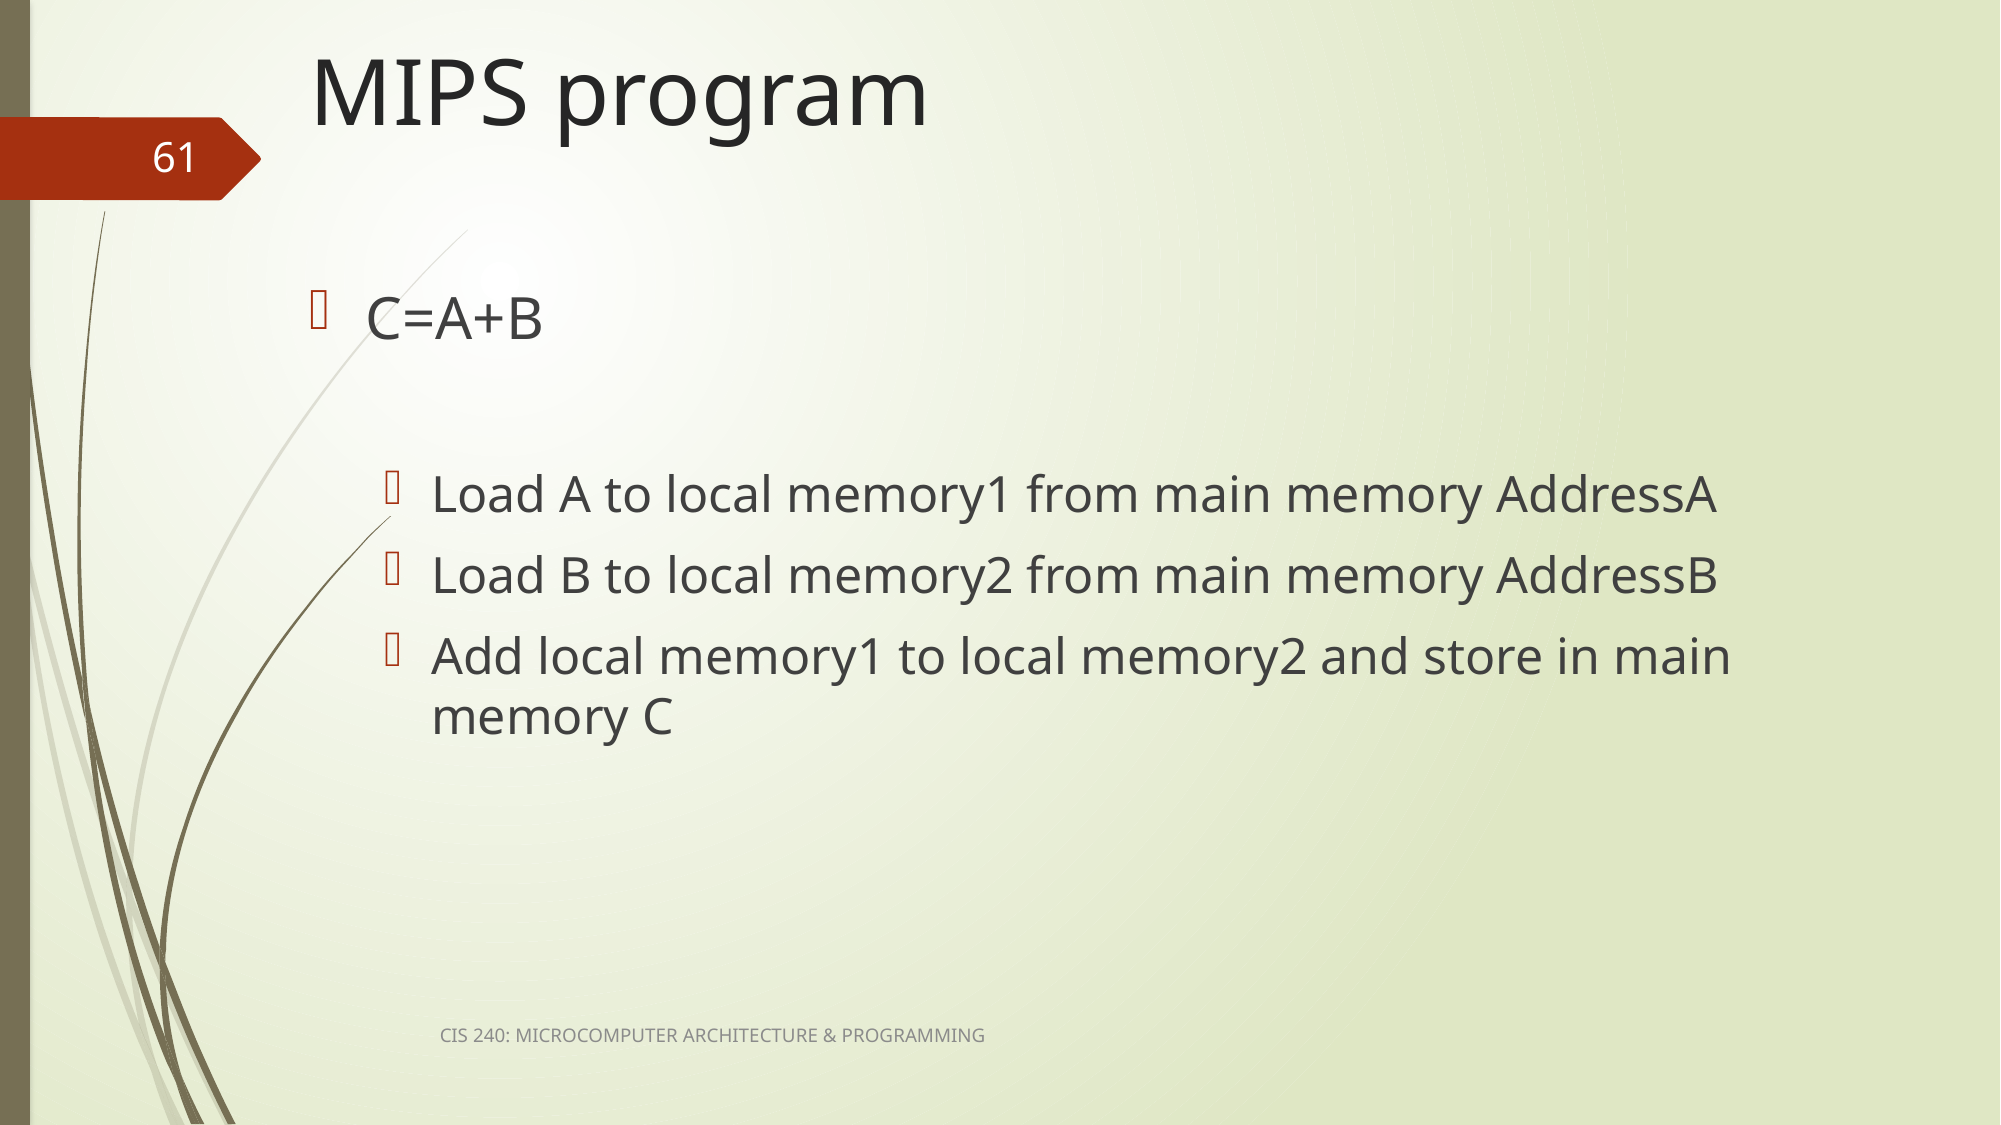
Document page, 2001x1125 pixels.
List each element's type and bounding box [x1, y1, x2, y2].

footer [424, 1006, 1675, 1067]
list [294, 273, 1937, 893]
title [294, 25, 1937, 236]
slide_number [87, 129, 216, 190]
